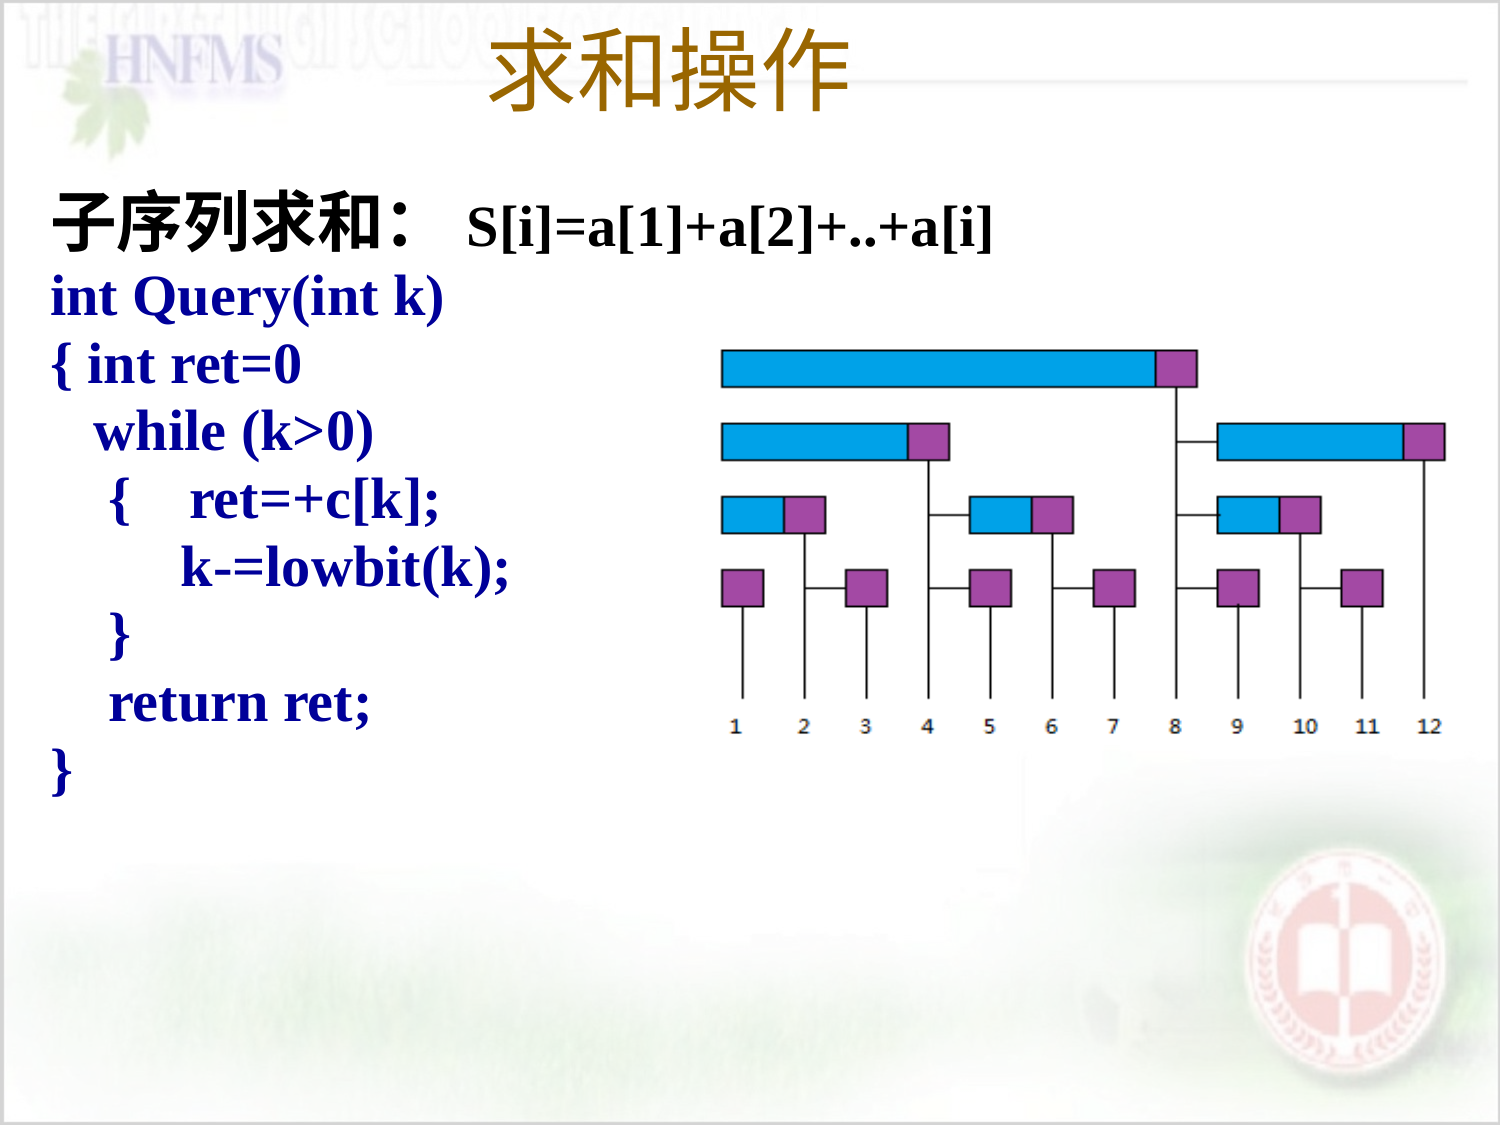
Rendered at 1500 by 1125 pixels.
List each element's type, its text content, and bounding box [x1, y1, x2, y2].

picture [702, 339, 1471, 746]
title 求和操作 [336, 0, 1003, 136]
list 子序列求和：S[i]=a[1]+a[2]+..+a[i] int Query(int k) { int ret=0 while (k>0) { ret=+c[k]; k-=lowbit(k); } return ret; } [34, 186, 1500, 1075]
